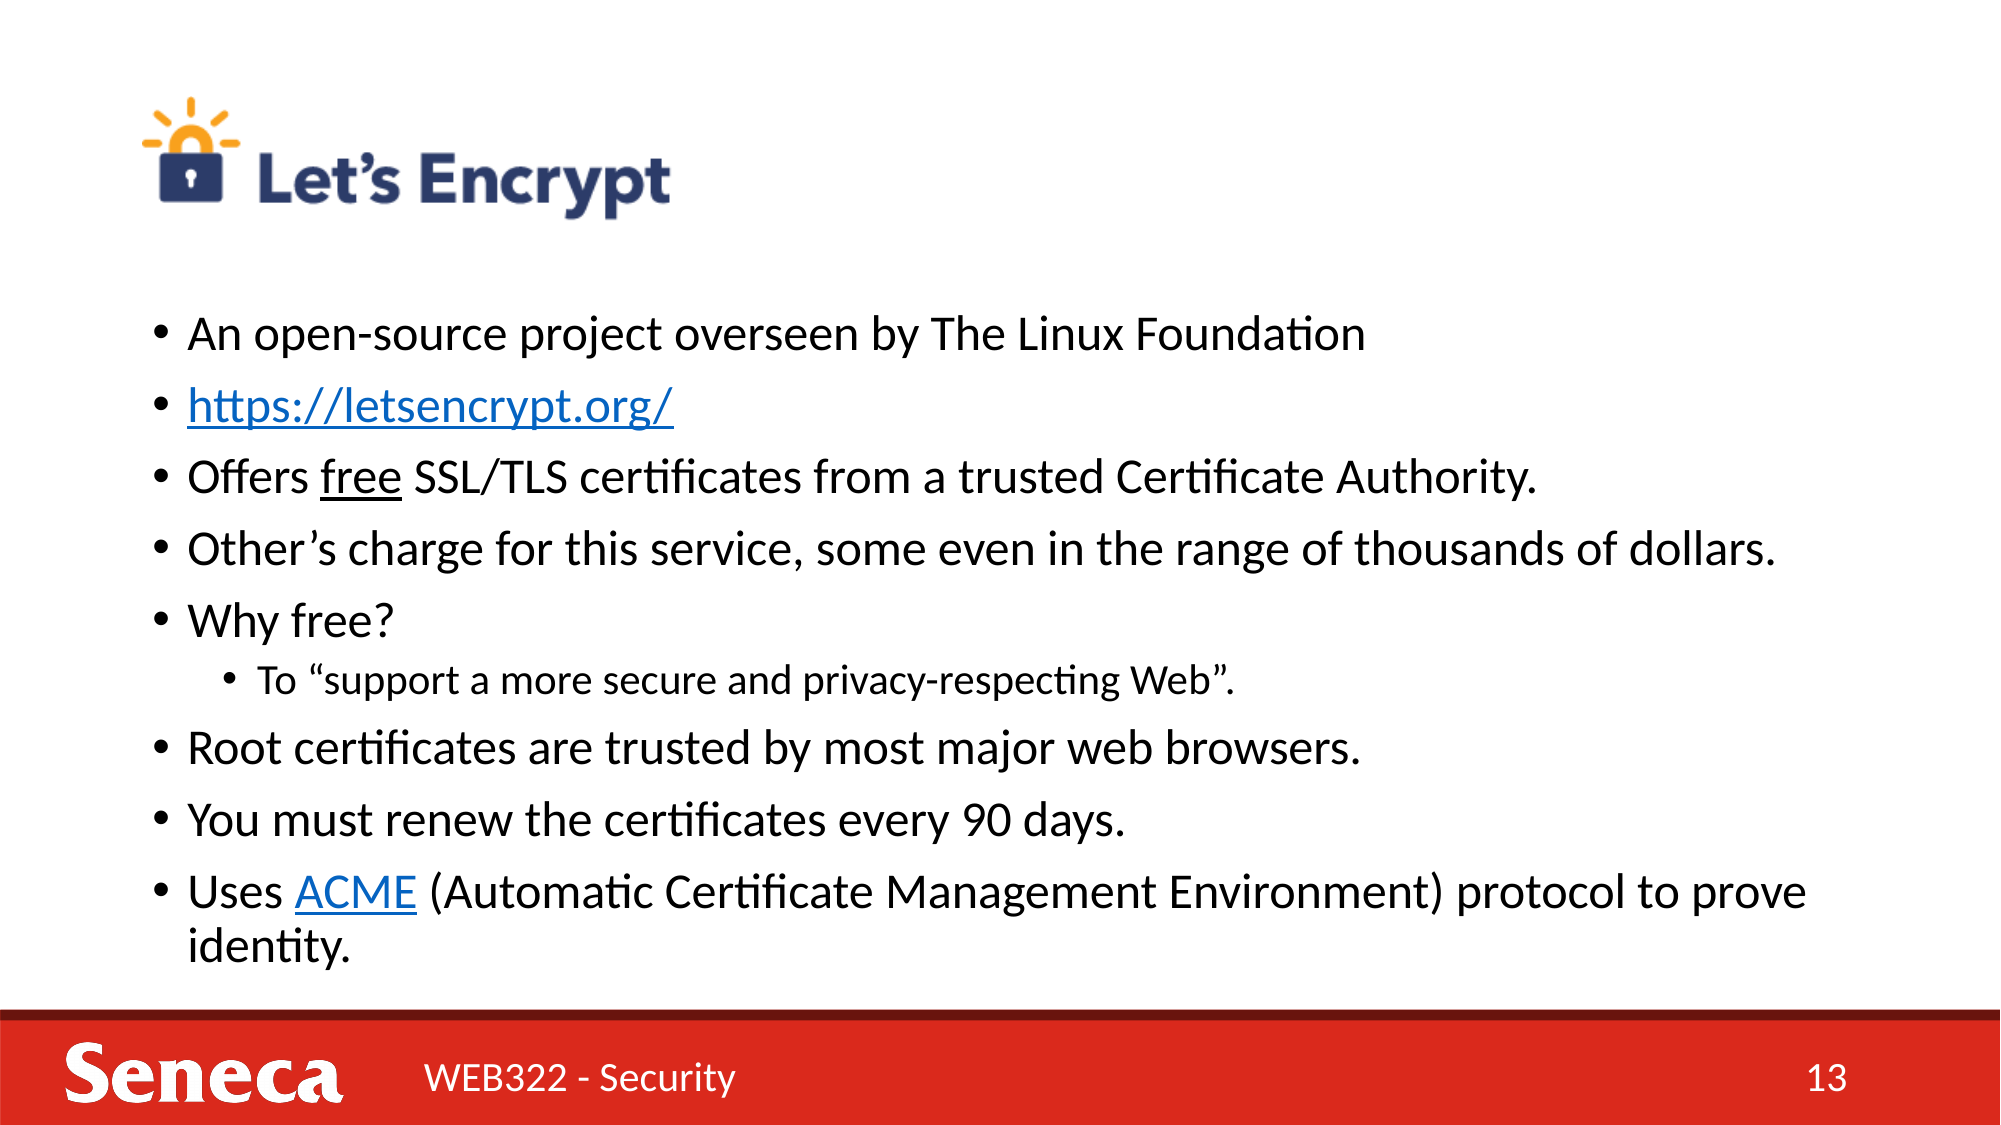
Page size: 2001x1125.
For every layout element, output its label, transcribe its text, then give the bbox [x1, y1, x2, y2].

picture [142, 96, 676, 225]
list An open-source project overseen by The Linux Foundation https://letsencrypt.org/ Offers free SSL/TLS certificates from a trusted Certificate Authority. Other’s charge for this service, some even in the range of thousands of dollars. Why free? To “support a more secure and privacy-respecting Web”. Root certificates are trusted by most major web browsers. You must renew the certificates every 90 days. Uses ACME (Automatic Certificate Management Environment) protocol to prove identity. [137, 299, 1863, 988]
slide_number 13 [1717, 1042, 1863, 1103]
picture [65, 1042, 344, 1103]
footer WEB322 - Security [409, 1042, 1641, 1103]
